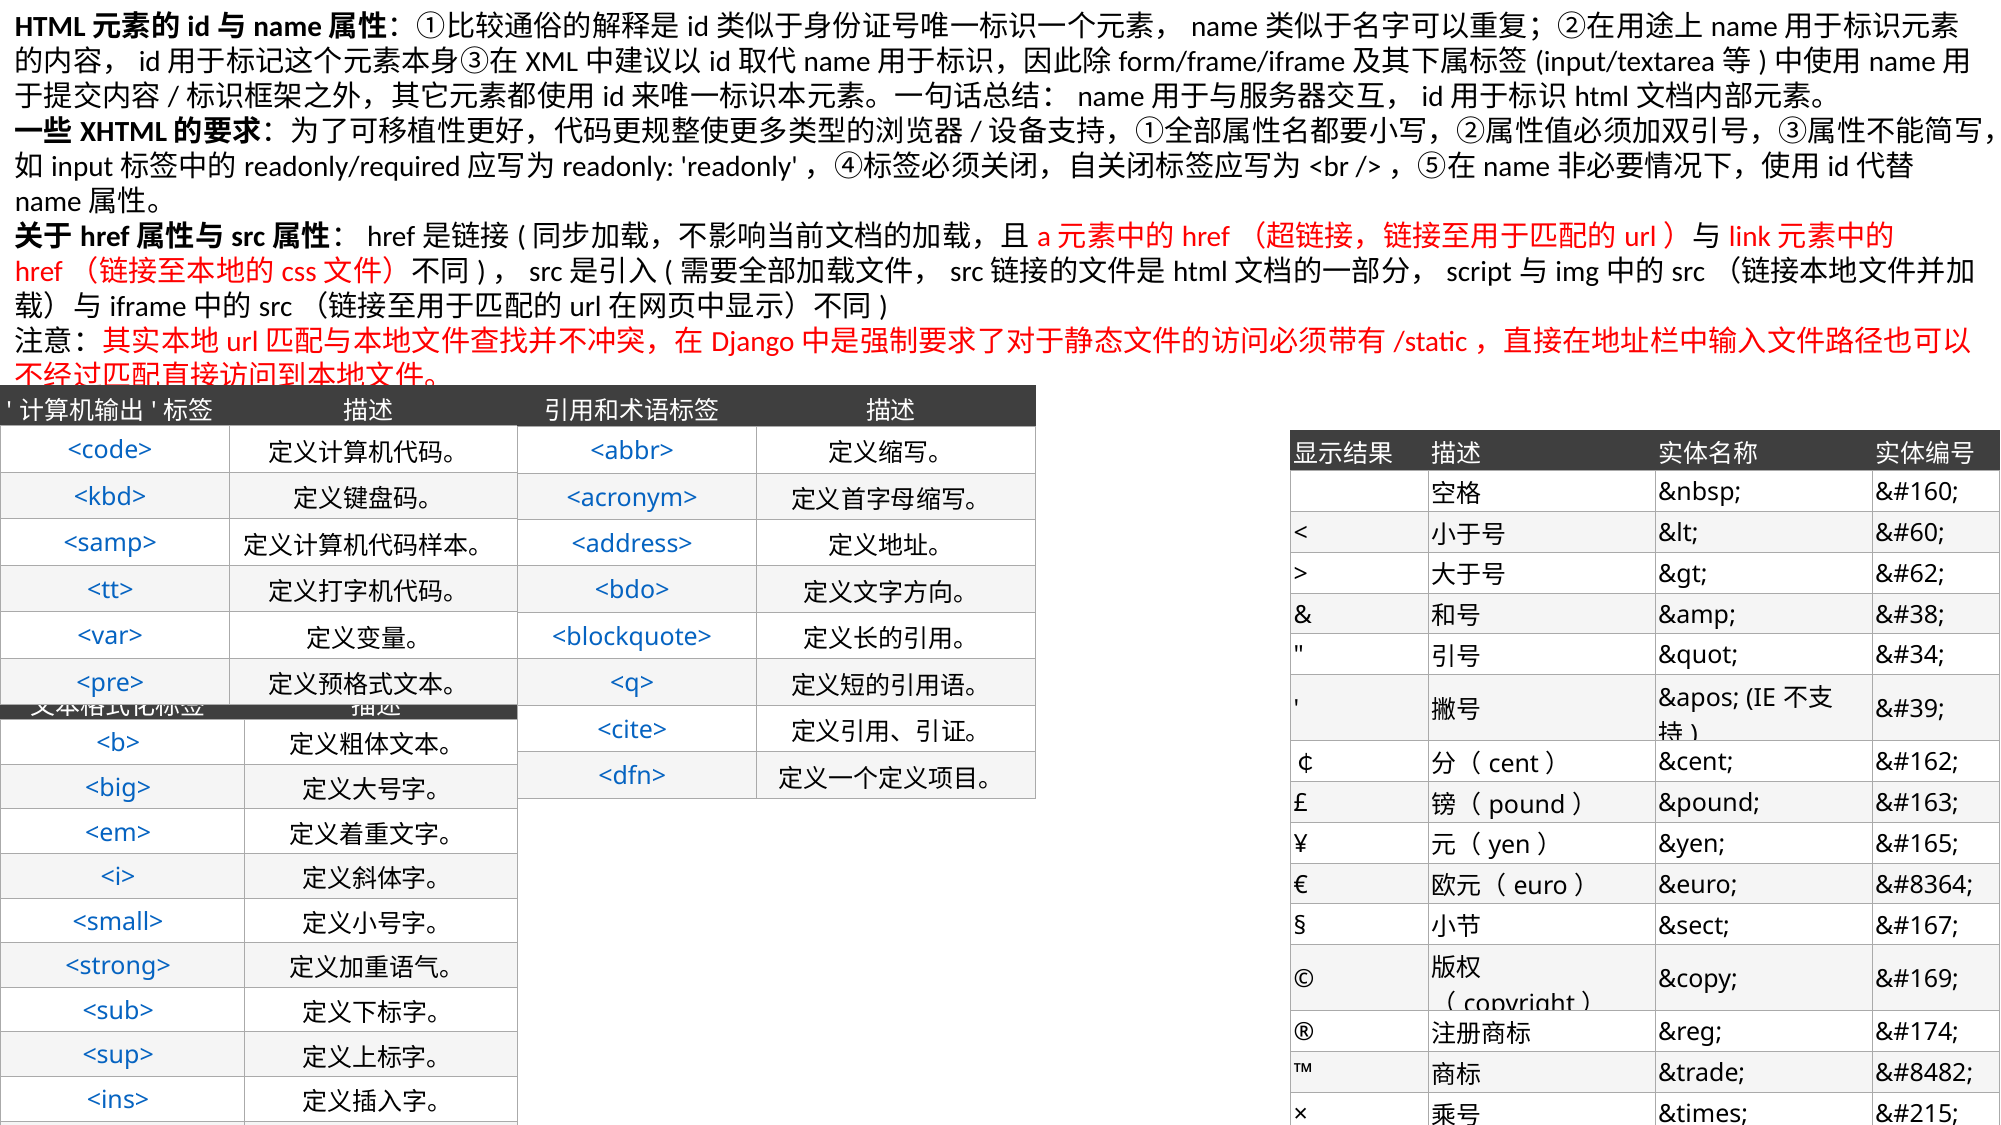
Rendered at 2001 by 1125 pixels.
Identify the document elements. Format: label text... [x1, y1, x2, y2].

table_cell 定义一个定义项目。 [757, 752, 1035, 798]
table_cell 定义计算机代码样本。 [230, 519, 517, 565]
table_cell &#162; [1873, 741, 1999, 781]
table_cell <acronym> [518, 474, 756, 519]
table_cell <address> [518, 520, 756, 565]
table_cell ® [1291, 1011, 1428, 1051]
table_cell &copy; [1656, 945, 1872, 1010]
table_cell [1291, 471, 1428, 511]
table_cell <small> [1, 899, 244, 942]
table_cell 小于号 [1429, 512, 1655, 552]
table_header 描述 [230, 386, 517, 425]
table_cell <code> [1, 426, 229, 472]
table_cell 和号 [1429, 594, 1655, 633]
table_cell &#8482; [1873, 1052, 1999, 1092]
table_cell <bdo> [518, 566, 756, 612]
table_cell ¥ [1291, 823, 1428, 863]
table_cell 定义打字机代码。 [230, 566, 517, 611]
table_cell &gt; [1656, 553, 1872, 593]
table_cell 镑（pound） [1429, 782, 1655, 822]
table_cell <blockquote> [518, 613, 756, 658]
table_cell &sect; [1656, 904, 1872, 944]
table_cell 定义着重文字。 [245, 809, 517, 853]
table_cell <sup> [1, 1032, 244, 1076]
table_cell 定义大号字。 [245, 765, 517, 808]
table_header 描述 [757, 386, 1035, 426]
table_cell &cent; [1656, 741, 1872, 781]
table_cell &#62; [1873, 553, 1999, 593]
table_cell " [1291, 634, 1428, 674]
table_cell <samp> [1, 519, 229, 565]
table_header 实体编号 [1873, 431, 1999, 470]
table_cell 乘号 [1429, 1093, 1655, 1125]
table_cell &#167; [1873, 904, 1999, 944]
table_header 实体名称 [1656, 431, 1872, 470]
table_cell & [1291, 594, 1428, 633]
table_cell &#165; [1873, 823, 1999, 863]
table_cell 定义首字母缩写。 [757, 474, 1035, 519]
table_cell &euro; [1656, 864, 1872, 903]
table_cell <cite> [518, 706, 756, 751]
table_cell 定义加重语气。 [245, 943, 517, 987]
table_cell <pre> [1, 659, 229, 704]
table_cell 大于号 [1429, 553, 1655, 593]
text_box HTML元素的id与name属性：①比较通俗的解释是id类似于身份证号唯一标识一个元素，name类似于名字可以重复；②在用途上name用于标识元素的内容，id用于标记这个元素本身③在XML中建议以id取代name用于标识，因此除form/frame/iframe及其下属标签(input/textarea等)中使用name用于提交内容/标识框架之外，其它元素都使用id来唯一标识本元素。一句话总结：name用于与服务器交互，id用于标识html文档内部元素。 一些XHTML的要求：为了可移植性更好，代码更规整使更多类型的浏览器/设备支持，①全部属性名都要小写，②属性值必须加双引号，③属性不能简写，如input标签中的readonly/required应写为readonly: 'readonly'，④标签必须关闭，自关闭标签应写为<br />，⑤在name非必要情况下，使用id代替name属性。 关于href属性与src属性：href是链接(同步加载，不影响当前文档的加载，且a元素中的href（超链接，链接至用于匹配的url）与link元素中的href（链接至本地的css文件）不同)，src是引入(需要全部加载文件，src链接的文件是html文档的一部分，script与img中的src（链接本地文件并加载）与iframe中的src（链接至用于匹配的url在网页中显示）不同) 注意：其实本地url匹配与本地文件查找并不冲突，在Django中是强制要求了对于静态文件的访问必须带有/static，直接在地址栏中输入文件路径也可以不经过匹配直接访问到本地文件。 [0, 0, 2000, 400]
table_cell <tt> [1, 566, 229, 611]
table_cell 定义引用、引证。 [757, 706, 1035, 751]
table_cell &amp; [1656, 594, 1872, 633]
table_cell &quot; [1656, 634, 1872, 674]
table_cell &#34; [1873, 634, 1999, 674]
table_cell § [1291, 904, 1428, 944]
table_cell &nbsp; [1656, 471, 1872, 511]
table_cell ￠ [1291, 741, 1428, 781]
table_cell <ins> [1, 1077, 244, 1121]
table_cell 定义斜体字。 [245, 854, 517, 898]
table_cell 定义粗体文本。 [245, 720, 517, 764]
table_cell <abbr> [518, 427, 756, 473]
table_header 描述 [1429, 431, 1655, 470]
table_cell <dfn> [518, 752, 756, 798]
table_cell 元（yen） [1429, 823, 1655, 863]
table_cell <big> [1, 765, 244, 808]
table_cell <strong> [1, 943, 244, 987]
table_cell < [1291, 512, 1428, 552]
table_cell 引号 [1429, 634, 1655, 674]
table_cell <b> [1, 720, 244, 764]
table_cell © [1291, 945, 1428, 1010]
table_cell &reg; [1656, 1011, 1872, 1051]
table_cell 定义变量。 [230, 612, 517, 658]
table_cell &#38; [1873, 594, 1999, 633]
table_cell £ [1291, 782, 1428, 822]
table_cell &times; [1656, 1093, 1872, 1125]
table_cell <kbd> [1, 473, 229, 518]
table_cell 注册商标 [1429, 1011, 1655, 1051]
table_cell &#169; [1873, 945, 1999, 1010]
table_cell > [1291, 553, 1428, 593]
table_cell 定义下标字。 [245, 988, 517, 1031]
table_cell 定义插入字。 [245, 1077, 517, 1121]
table_cell &#174; [1873, 1011, 1999, 1051]
table_cell 空格 [1429, 471, 1655, 511]
table_cell &#215; [1873, 1093, 1999, 1125]
table_cell 定义计算机代码。 [230, 426, 517, 472]
table_cell × [1291, 1093, 1428, 1125]
table_cell &#39; [1873, 675, 1999, 740]
table_cell 定义长的引用。 [757, 613, 1035, 658]
table_cell 定义文字方向。 [757, 566, 1035, 612]
table_cell 小节 [1429, 904, 1655, 944]
table_header 显示结果 [1291, 431, 1428, 470]
table_cell 定义键盘码。 [230, 473, 517, 518]
table_cell 撇号 [1429, 675, 1655, 740]
table_cell 定义上标字。 [245, 1032, 517, 1076]
table_cell &yen; [1656, 823, 1872, 863]
table_cell 定义缩写。 [757, 427, 1035, 473]
table_header 描述 [245, 705, 517, 719]
table_cell 版权（copyright） [1429, 945, 1655, 1010]
table_cell 欧元（euro） [1429, 864, 1655, 903]
table_cell &pound; [1656, 782, 1872, 822]
table_cell ' [1291, 675, 1428, 740]
table_cell <q> [518, 659, 756, 705]
table_header '计算机输出'标签 [1, 386, 229, 425]
table_cell <var> [1, 612, 229, 658]
table_cell 分（cent） [1429, 741, 1655, 781]
table_cell &#163; [1873, 782, 1999, 822]
table_cell &trade; [1656, 1052, 1872, 1092]
table_cell 定义短的引用语。 [757, 659, 1035, 705]
table_cell <sub> [1, 988, 244, 1031]
table_cell &#8364; [1873, 864, 1999, 903]
table_cell 定义地址。 [757, 520, 1035, 565]
table_cell 定义小号字。 [245, 899, 517, 942]
table_cell &apos; (IE不支持) [1656, 675, 1872, 740]
table_cell <em> [1, 809, 244, 853]
table_header 引用和术语标签 [518, 386, 756, 426]
table_cell € [1291, 864, 1428, 903]
table_cell 定义预格式文本。 [230, 659, 517, 704]
table_cell <i> [1, 854, 244, 898]
table_cell &#160; [1873, 471, 1999, 511]
table_cell &#60; [1873, 512, 1999, 552]
table_header 文本格式化标签 [1, 705, 244, 719]
table_cell 商标 [1429, 1052, 1655, 1092]
table_cell &lt; [1656, 512, 1872, 552]
table_cell ™ [1291, 1052, 1428, 1092]
